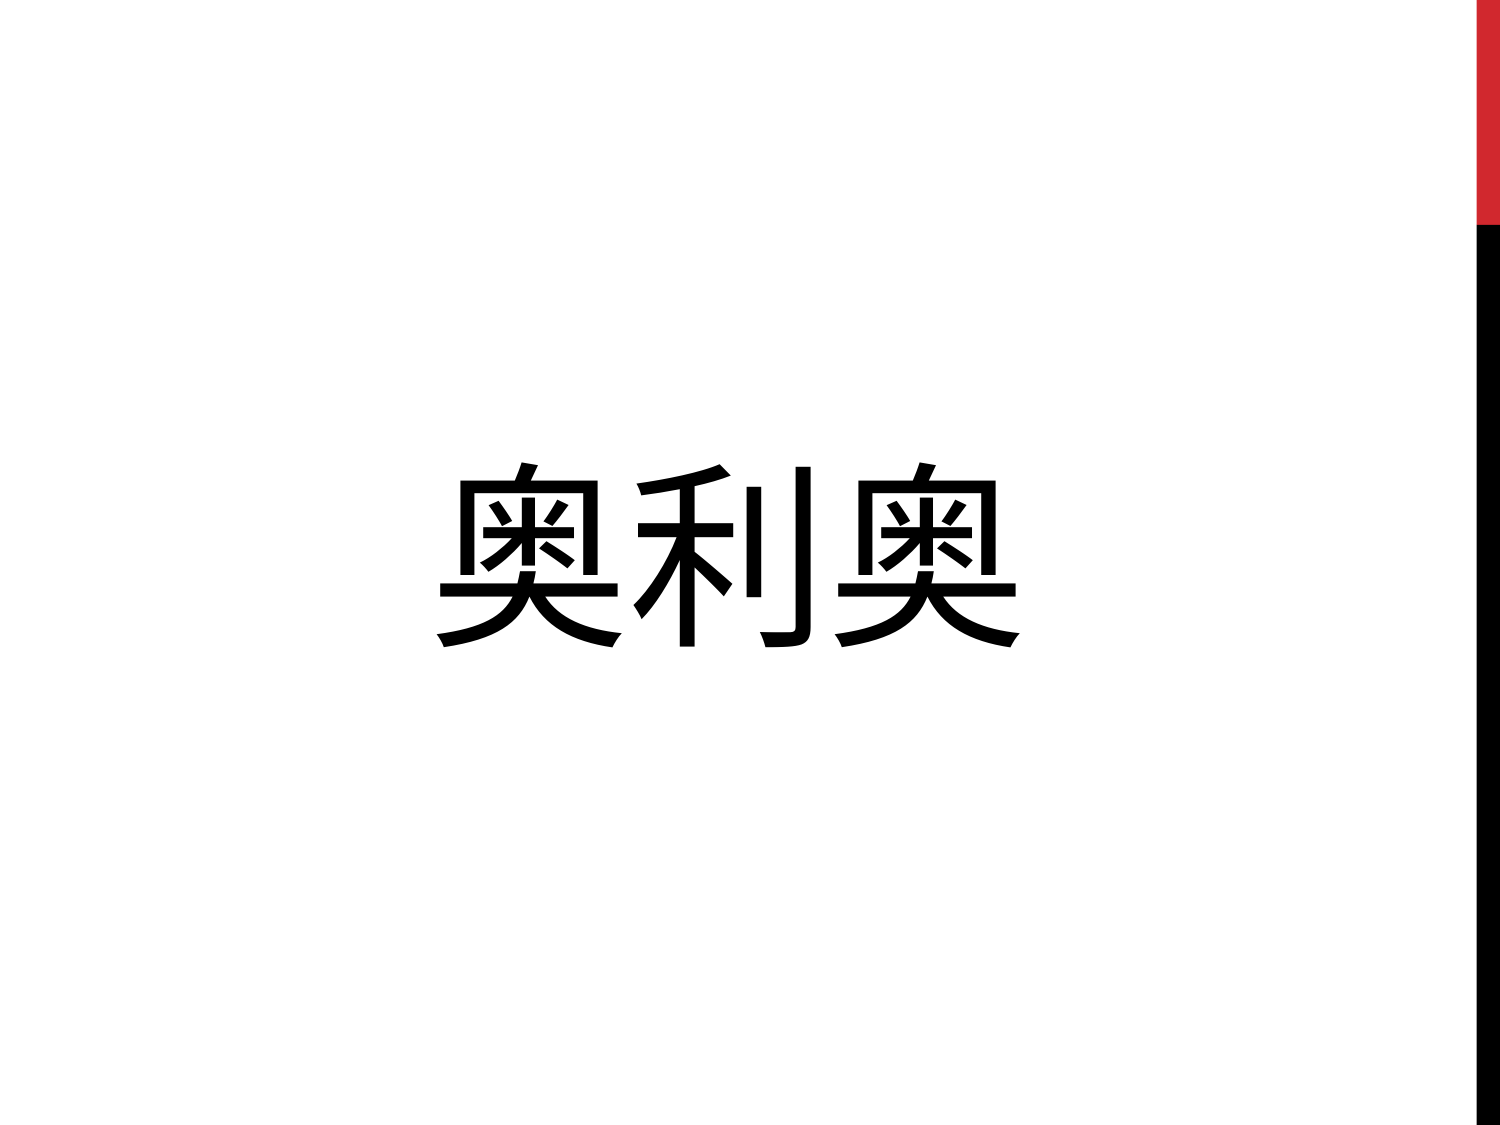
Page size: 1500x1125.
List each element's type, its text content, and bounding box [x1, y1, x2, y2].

title 奥利奥 [53, 491, 1404, 680]
